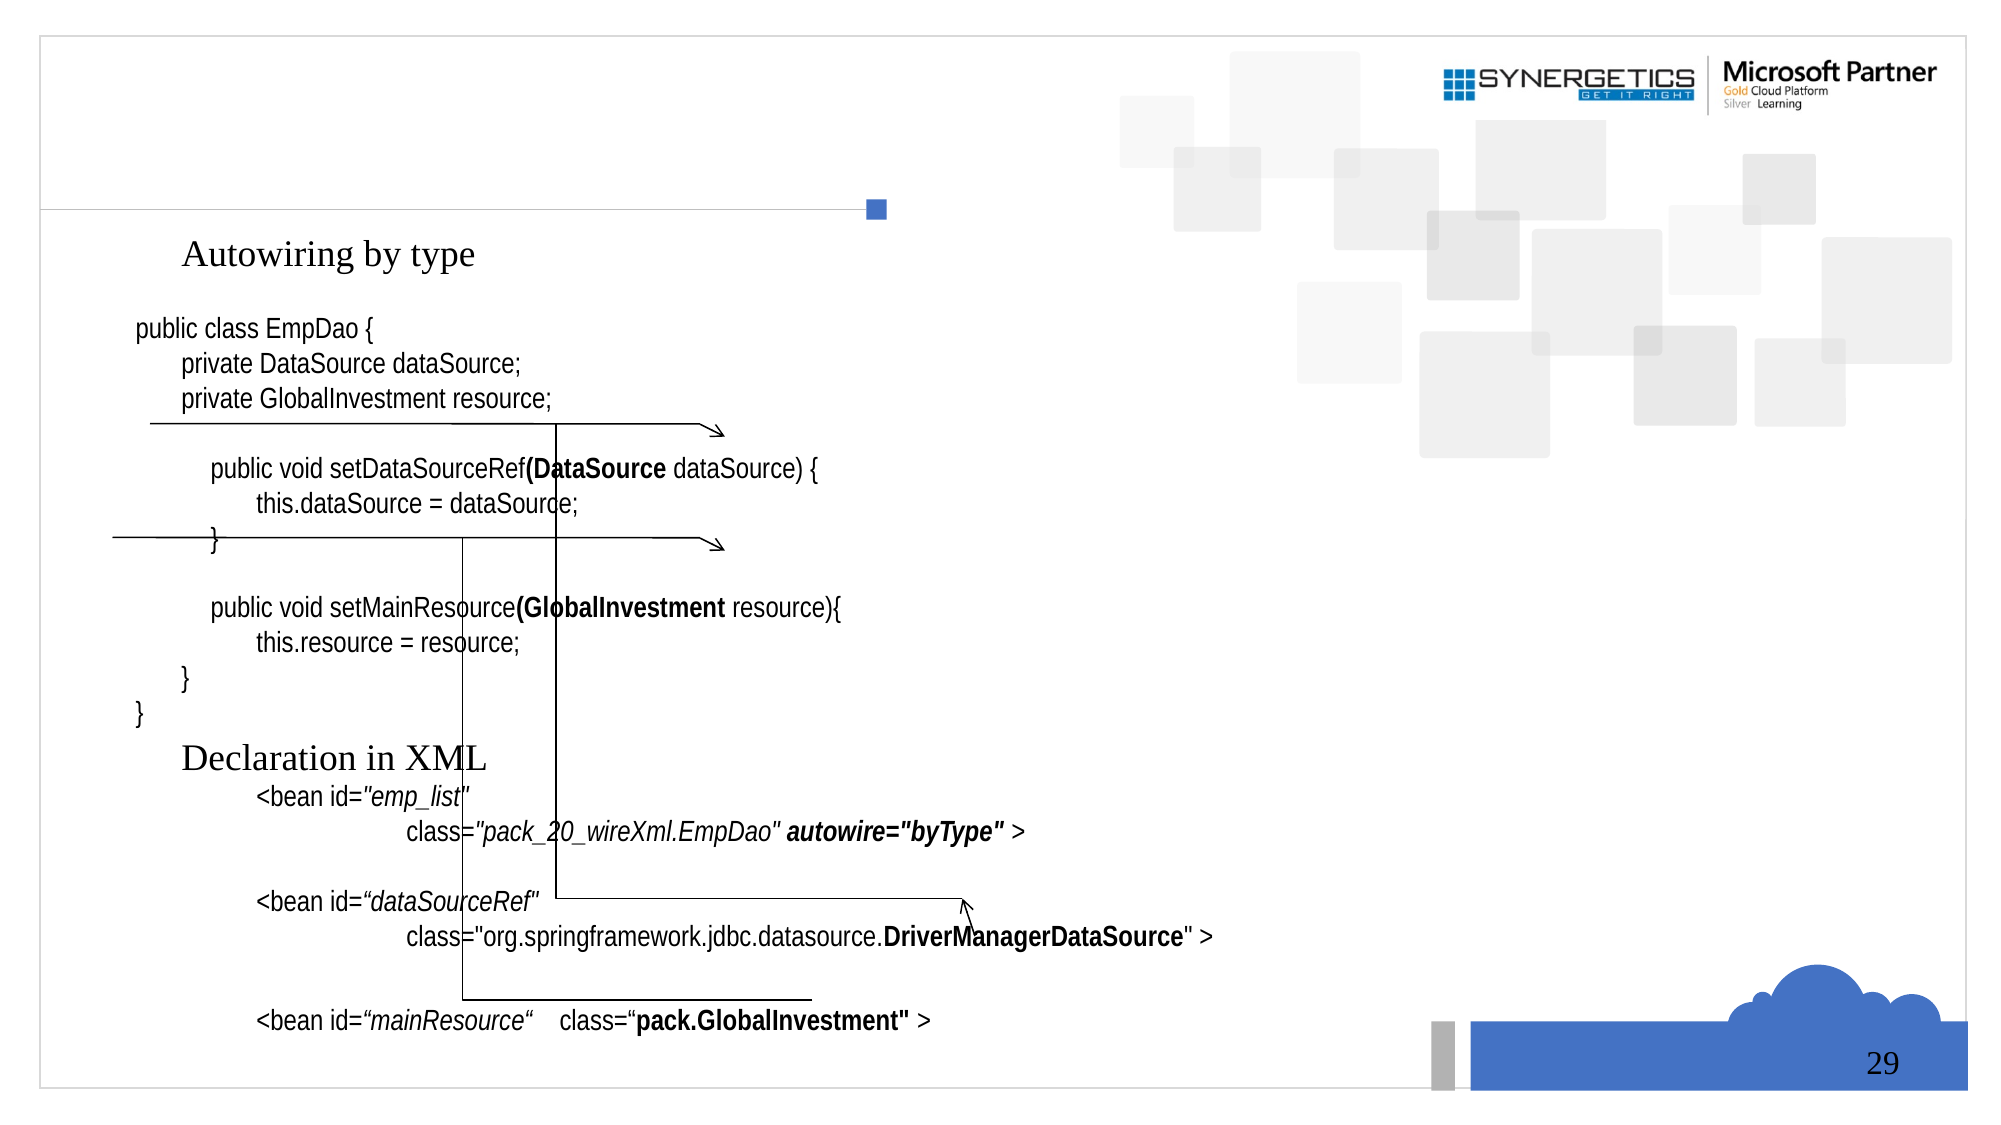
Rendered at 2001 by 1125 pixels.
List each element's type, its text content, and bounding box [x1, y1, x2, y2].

text_box Autowiring by type public class EmpDao { private DataSource dataSource; private GlobalInvestment resource; public void setDataSourceRef(DataSource dataSource) { this.dataSource = dataSource; } public void setMainResource(GlobalInvestment resource){ this.resource = resource; } } Declaration in XML <bean id="emp_list" class="pack_20_wireXml.EmpDao" autowire="byType" > <bean id=“dataSourceRef" class="org.springframework.jdbc.datasource.DriverManagerDataSource" > <bean id=“mainResource“ class=“pack.GlobalInvestment" > [91, 227, 1417, 1091]
title [64, 59, 1932, 186]
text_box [112, 537, 813, 1000]
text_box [149, 423, 975, 936]
picture [1431, 48, 1955, 120]
